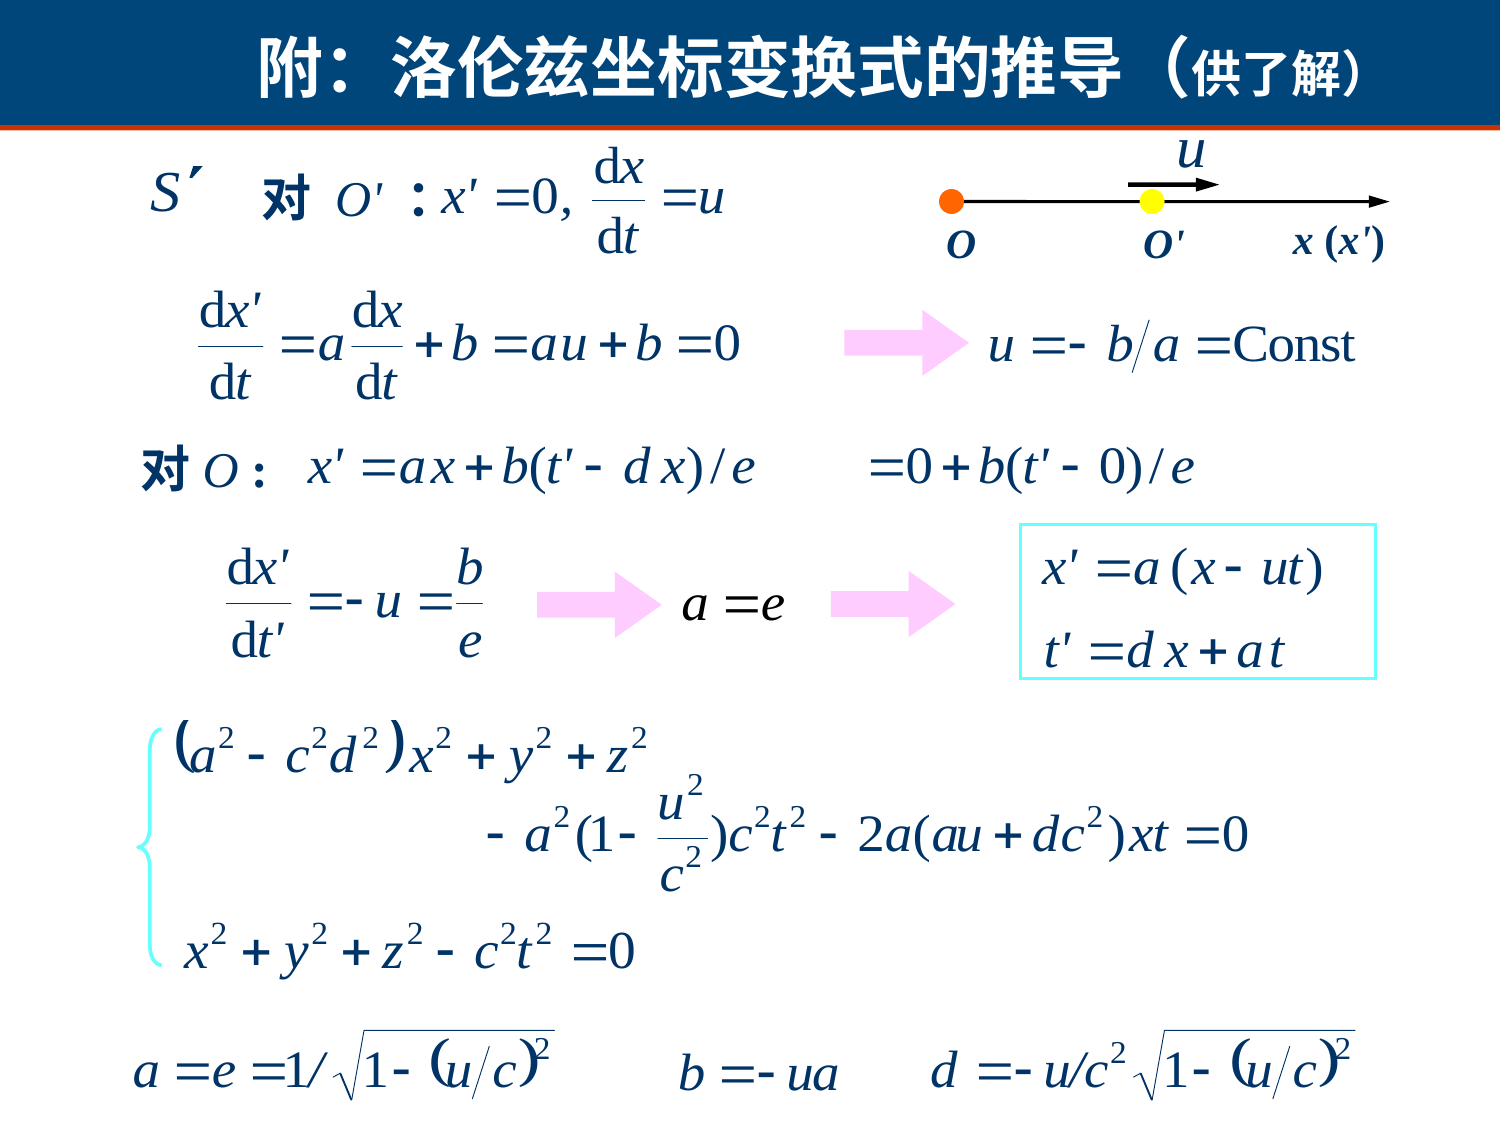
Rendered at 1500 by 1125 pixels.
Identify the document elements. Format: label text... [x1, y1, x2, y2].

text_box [140, 158, 209, 227]
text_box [663, 1048, 857, 1096]
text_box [985, 315, 1360, 379]
text_box 附：洛伦兹坐标变换式的推导（供了解） [242, 18, 1412, 114]
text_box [222, 539, 488, 663]
text_box 对O : [125, 430, 389, 506]
text_box O [931, 209, 992, 275]
text_box [1139, 189, 1165, 209]
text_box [172, 719, 651, 790]
text_box [138, 729, 162, 966]
text_box x (x') [1278, 205, 1400, 271]
text_box [846, 313, 966, 373]
text_box O' [1128, 209, 1200, 275]
text_box [1128, 182, 1220, 191]
text_box [1165, 195, 1390, 205]
text_box [939, 189, 965, 209]
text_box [482, 766, 1251, 897]
text_box [538, 575, 659, 635]
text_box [678, 592, 801, 627]
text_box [926, 1025, 1361, 1107]
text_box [1036, 542, 1326, 602]
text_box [178, 915, 637, 986]
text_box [1175, 122, 1213, 174]
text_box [194, 282, 743, 406]
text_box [302, 441, 759, 501]
text_box 对 O' ： [247, 158, 430, 234]
text_box [1020, 524, 1376, 679]
text_box [832, 574, 953, 634]
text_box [435, 138, 729, 259]
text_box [129, 1025, 559, 1107]
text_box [862, 441, 1197, 501]
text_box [1042, 625, 1291, 674]
